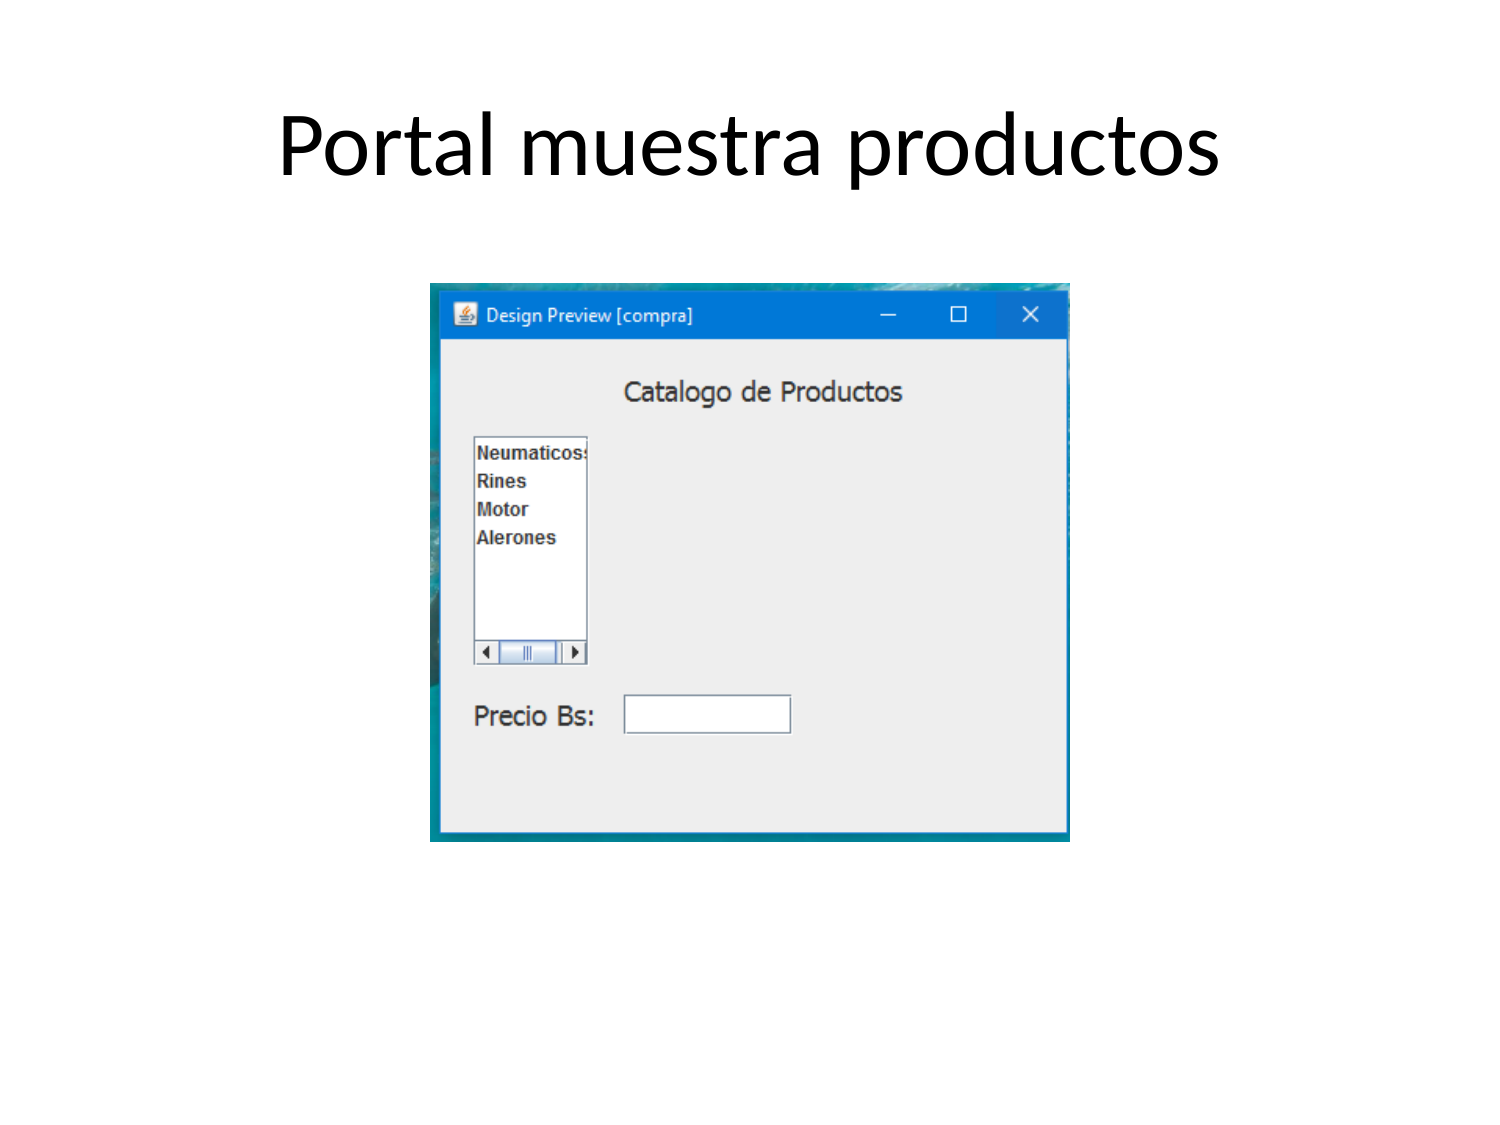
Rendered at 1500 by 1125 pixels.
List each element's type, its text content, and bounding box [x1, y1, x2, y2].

picture [430, 283, 1070, 842]
title Portal muestra productos [75, 45, 1425, 233]
